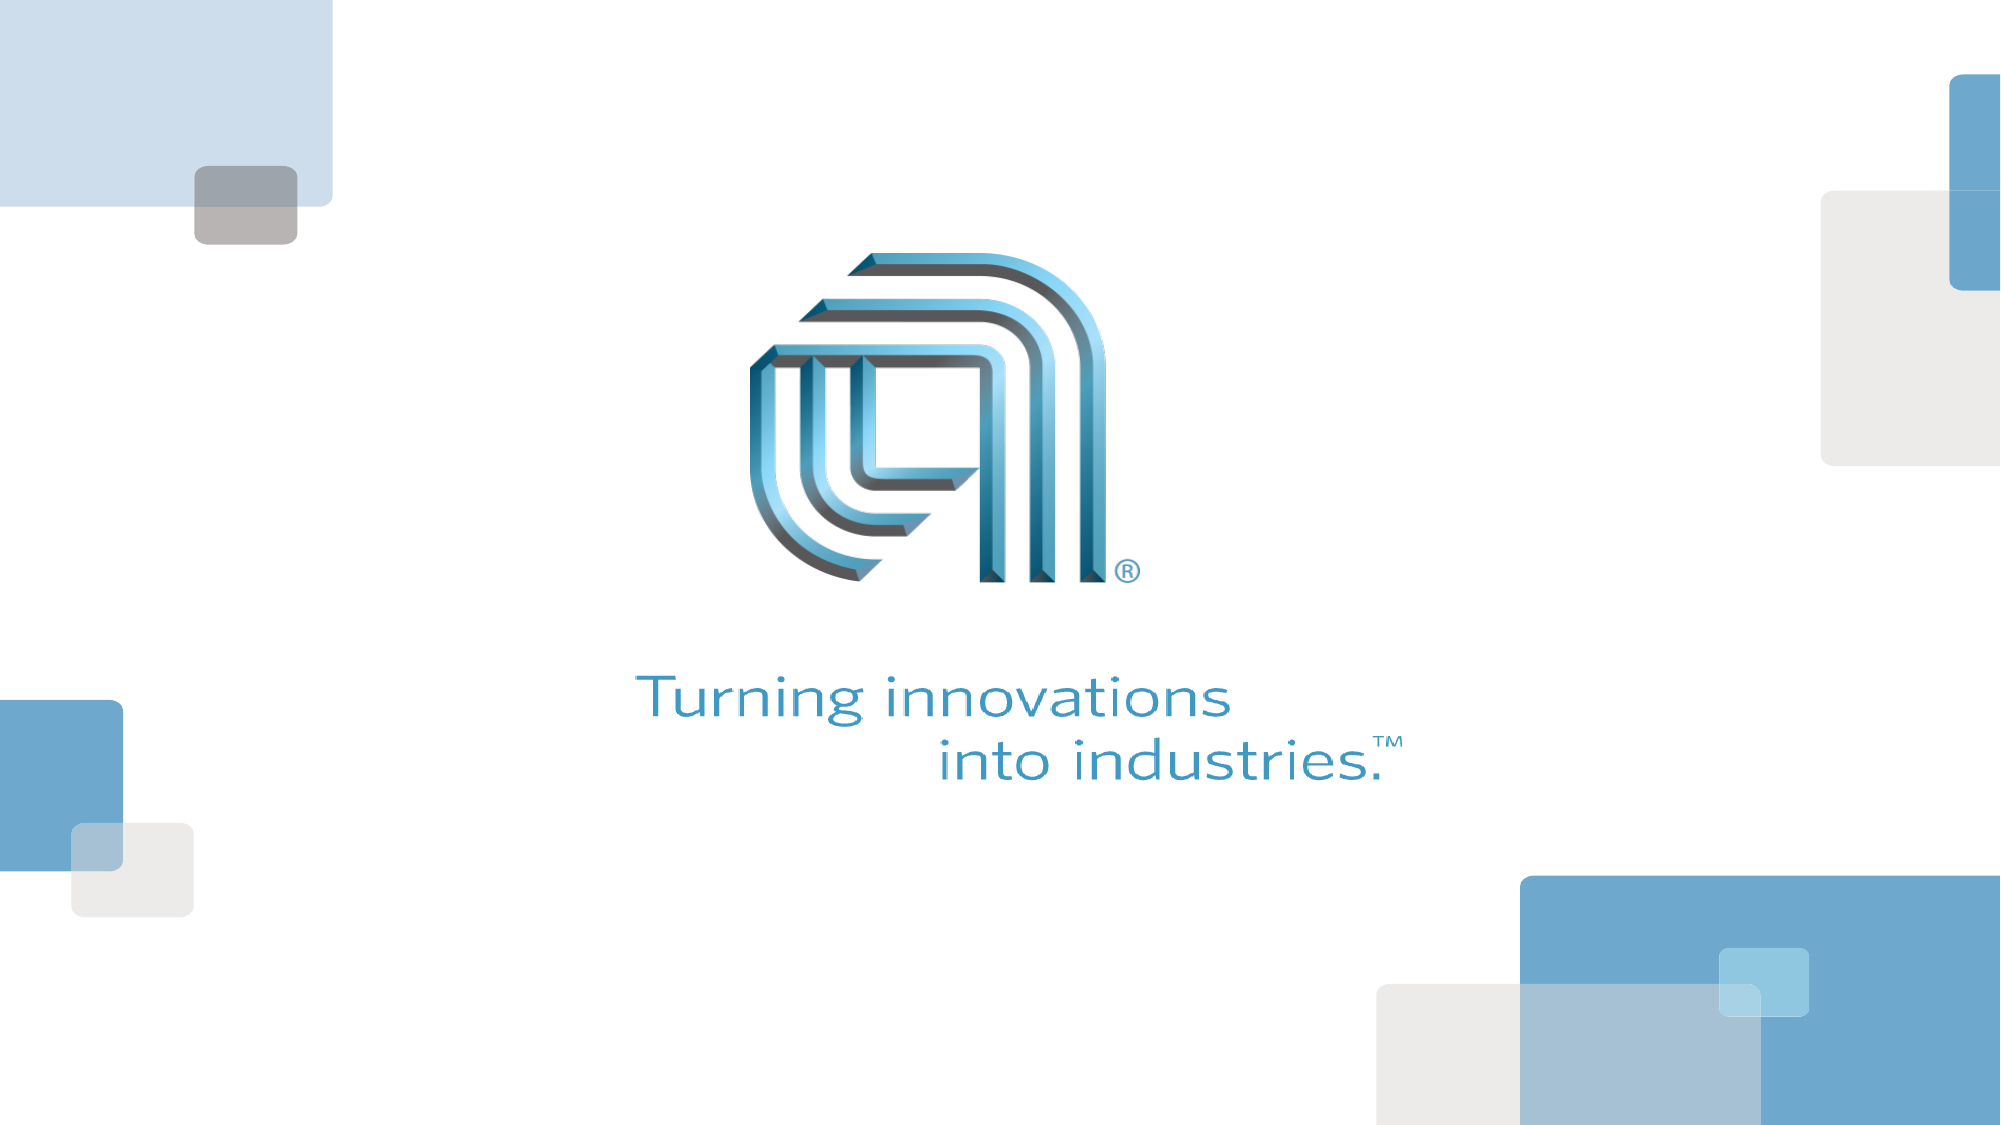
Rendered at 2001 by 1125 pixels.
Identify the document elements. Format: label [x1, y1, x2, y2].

picture [750, 253, 1140, 583]
picture [630, 666, 1406, 791]
